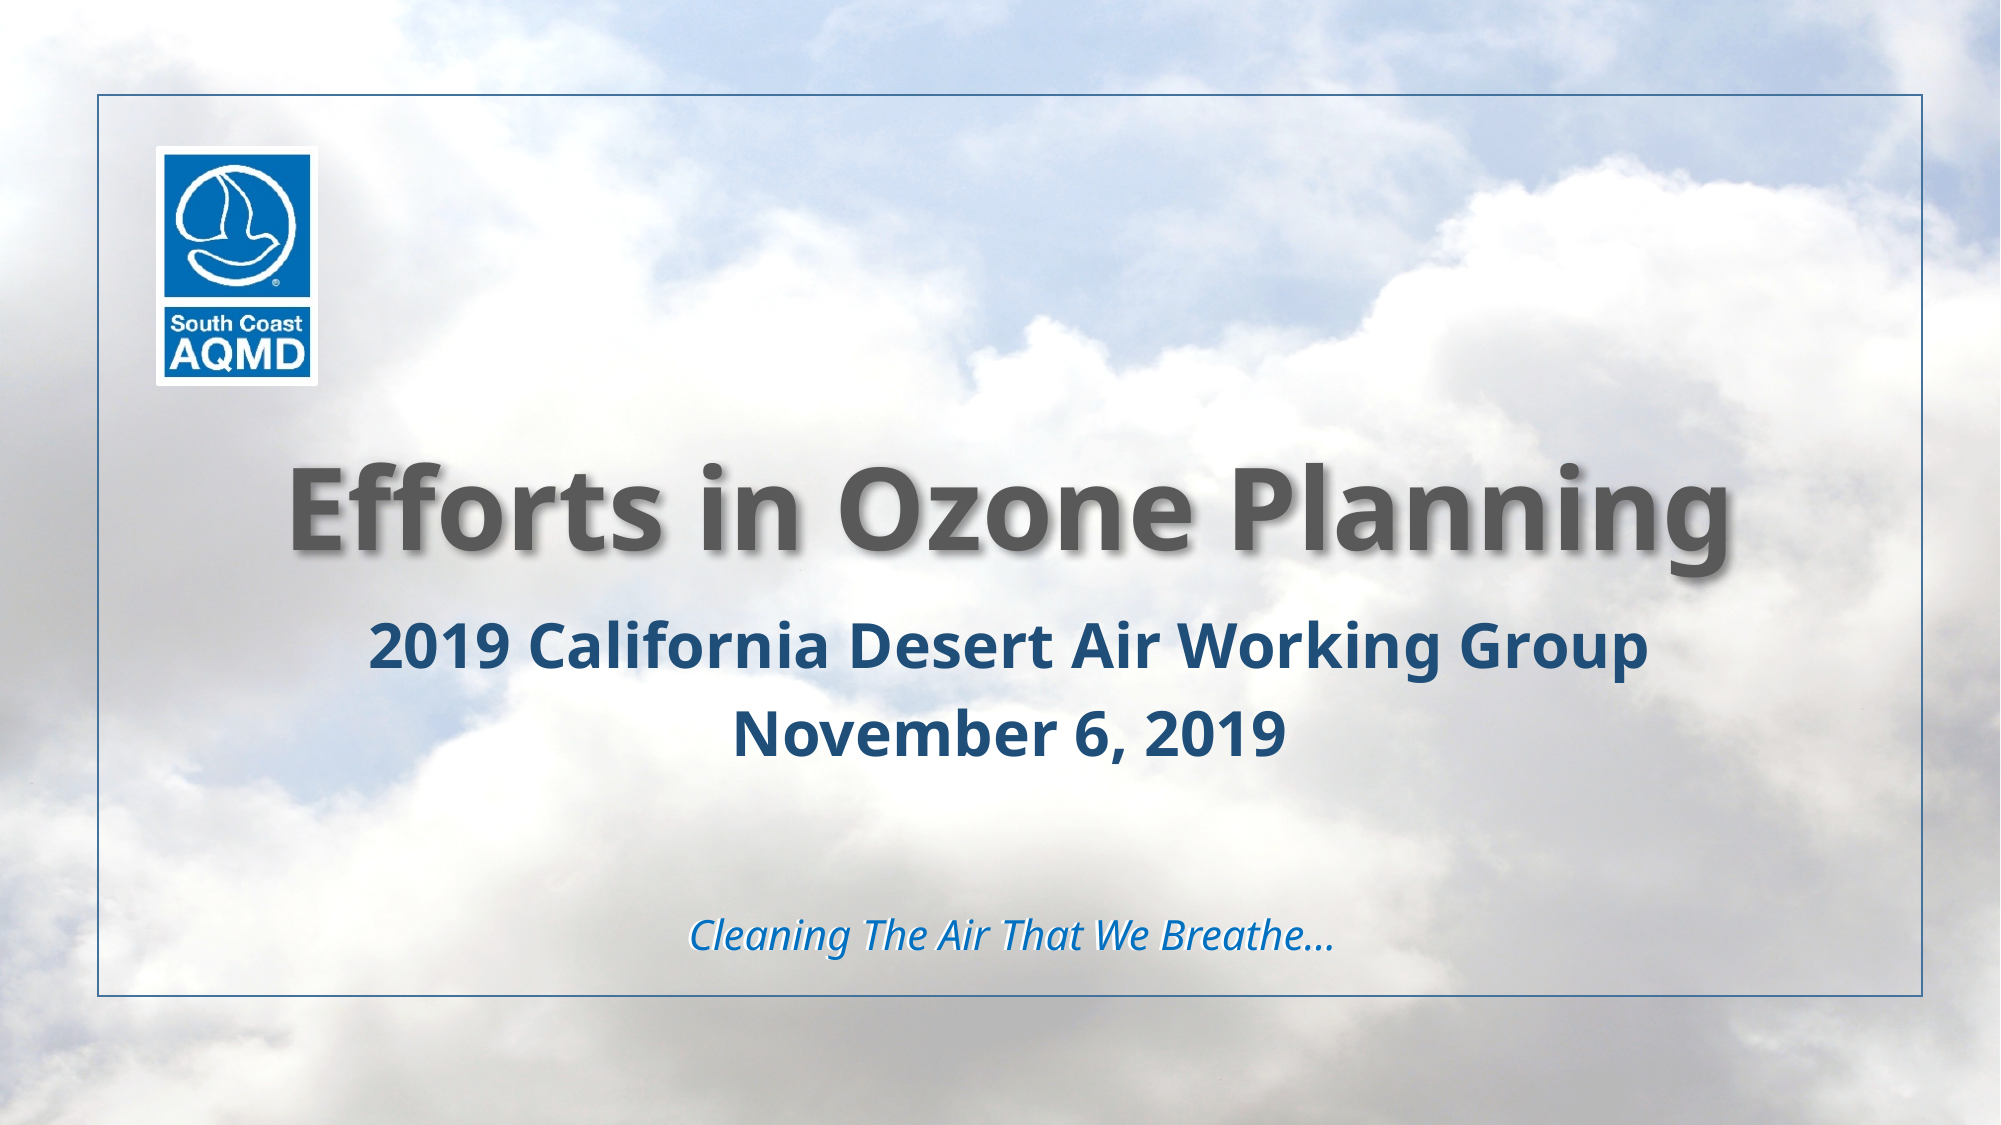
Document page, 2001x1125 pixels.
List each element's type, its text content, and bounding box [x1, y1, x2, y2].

text_box Cleaning The Air That We Breathe… [100, 901, 1925, 966]
text_box 2019 California Desert Air Working Group November 6, 2019 [97, 607, 1922, 697]
text_box Efforts in Ozone Planning [97, 453, 1922, 583]
text_box [97, 966, 1923, 997]
text_box [97, 585, 1923, 901]
picture [0, 0, 2001, 1125]
text_box [97, 94, 1923, 453]
